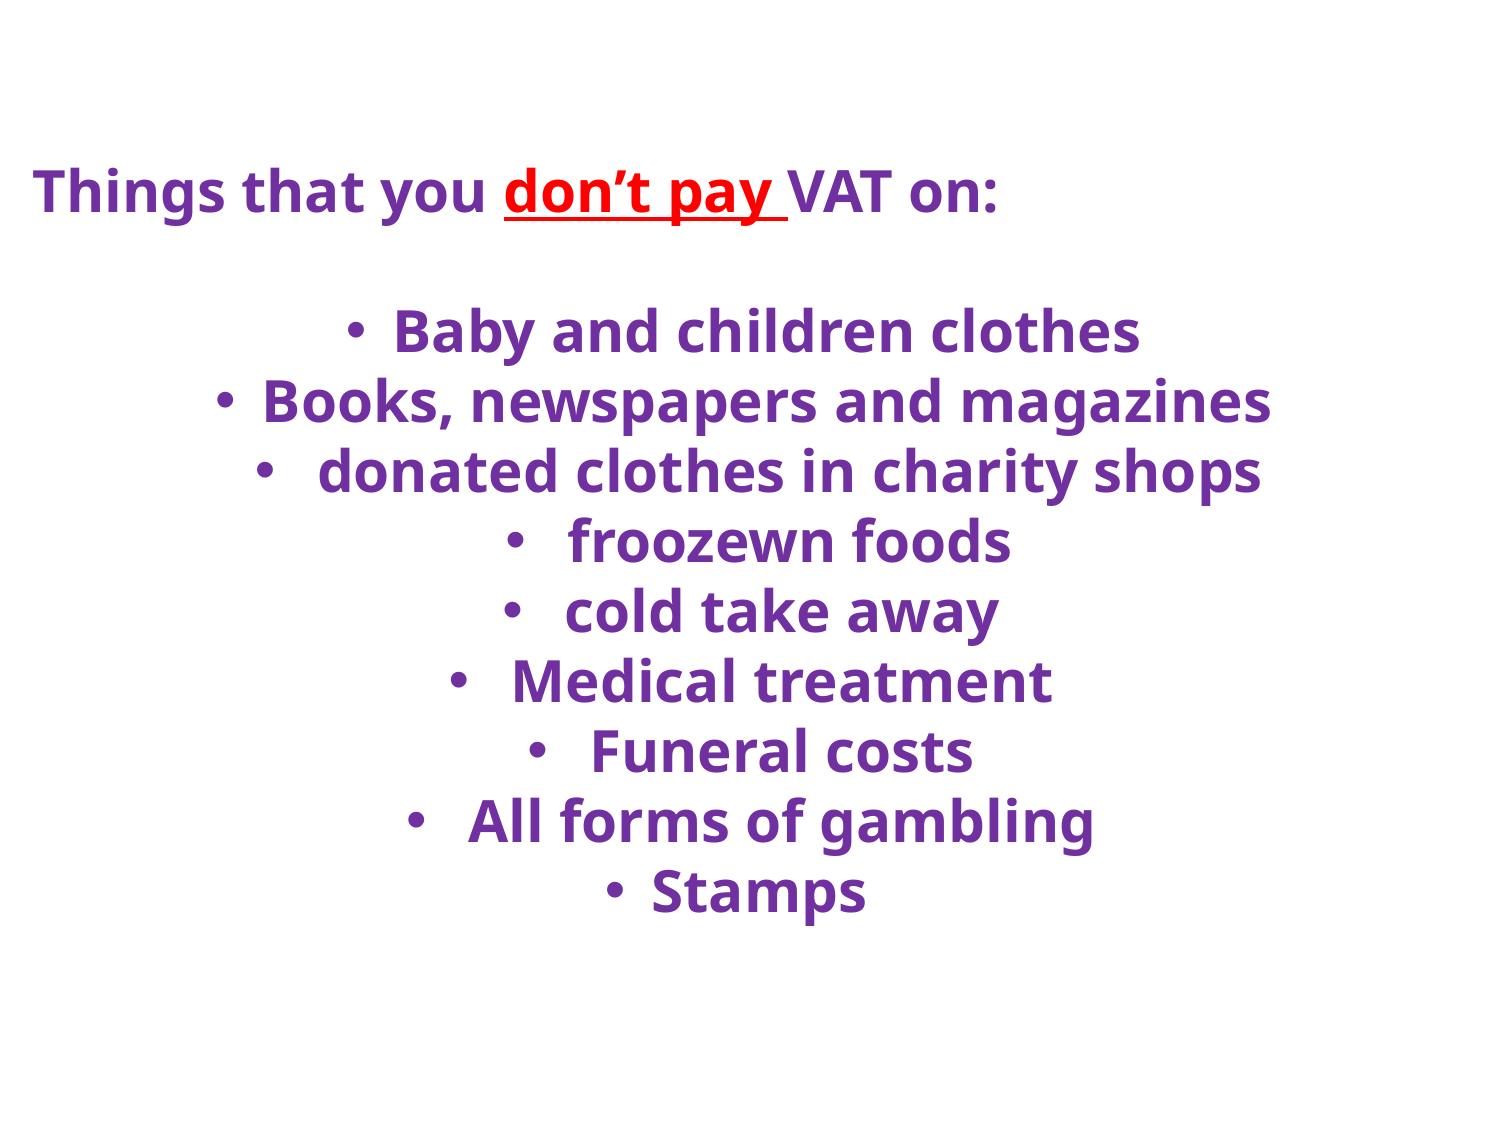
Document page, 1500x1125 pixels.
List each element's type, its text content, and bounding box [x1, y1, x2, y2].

text_box Things that you don’t pay VAT on: Baby and children clothes Books, newspapers and magazines donated clothes in charity shops froozewn foods cold take away Medical treatment Funeral costs All forms of gambling Stamps [17, 101, 1500, 932]
